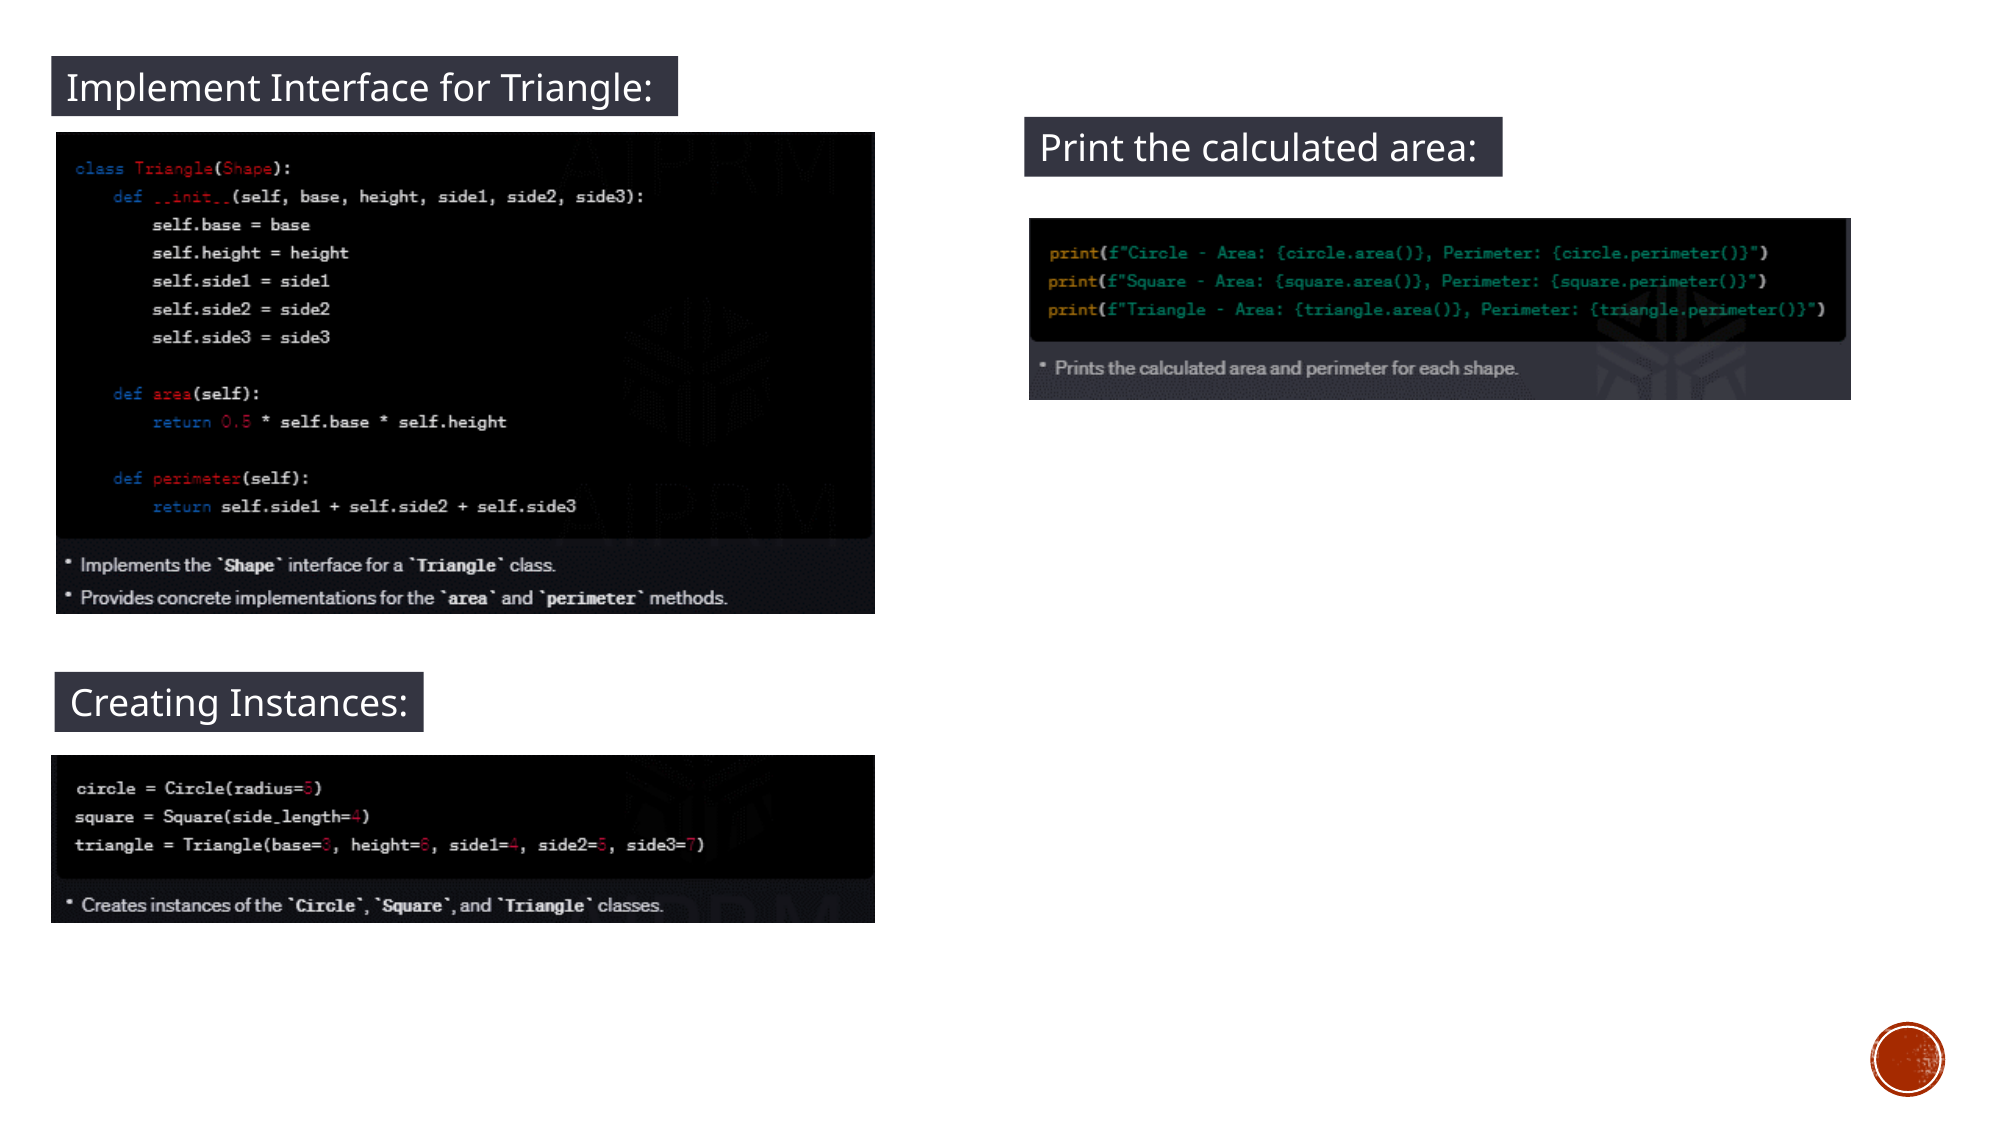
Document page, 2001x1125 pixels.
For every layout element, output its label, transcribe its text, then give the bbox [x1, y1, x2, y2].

text_box Creating Instances: [54, 671, 424, 732]
text_box Print the calculated area: [1024, 116, 1503, 177]
picture [56, 132, 875, 614]
picture [51, 755, 875, 923]
text_box Implement Interface for Triangle: [51, 56, 679, 117]
picture [1029, 218, 1851, 400]
